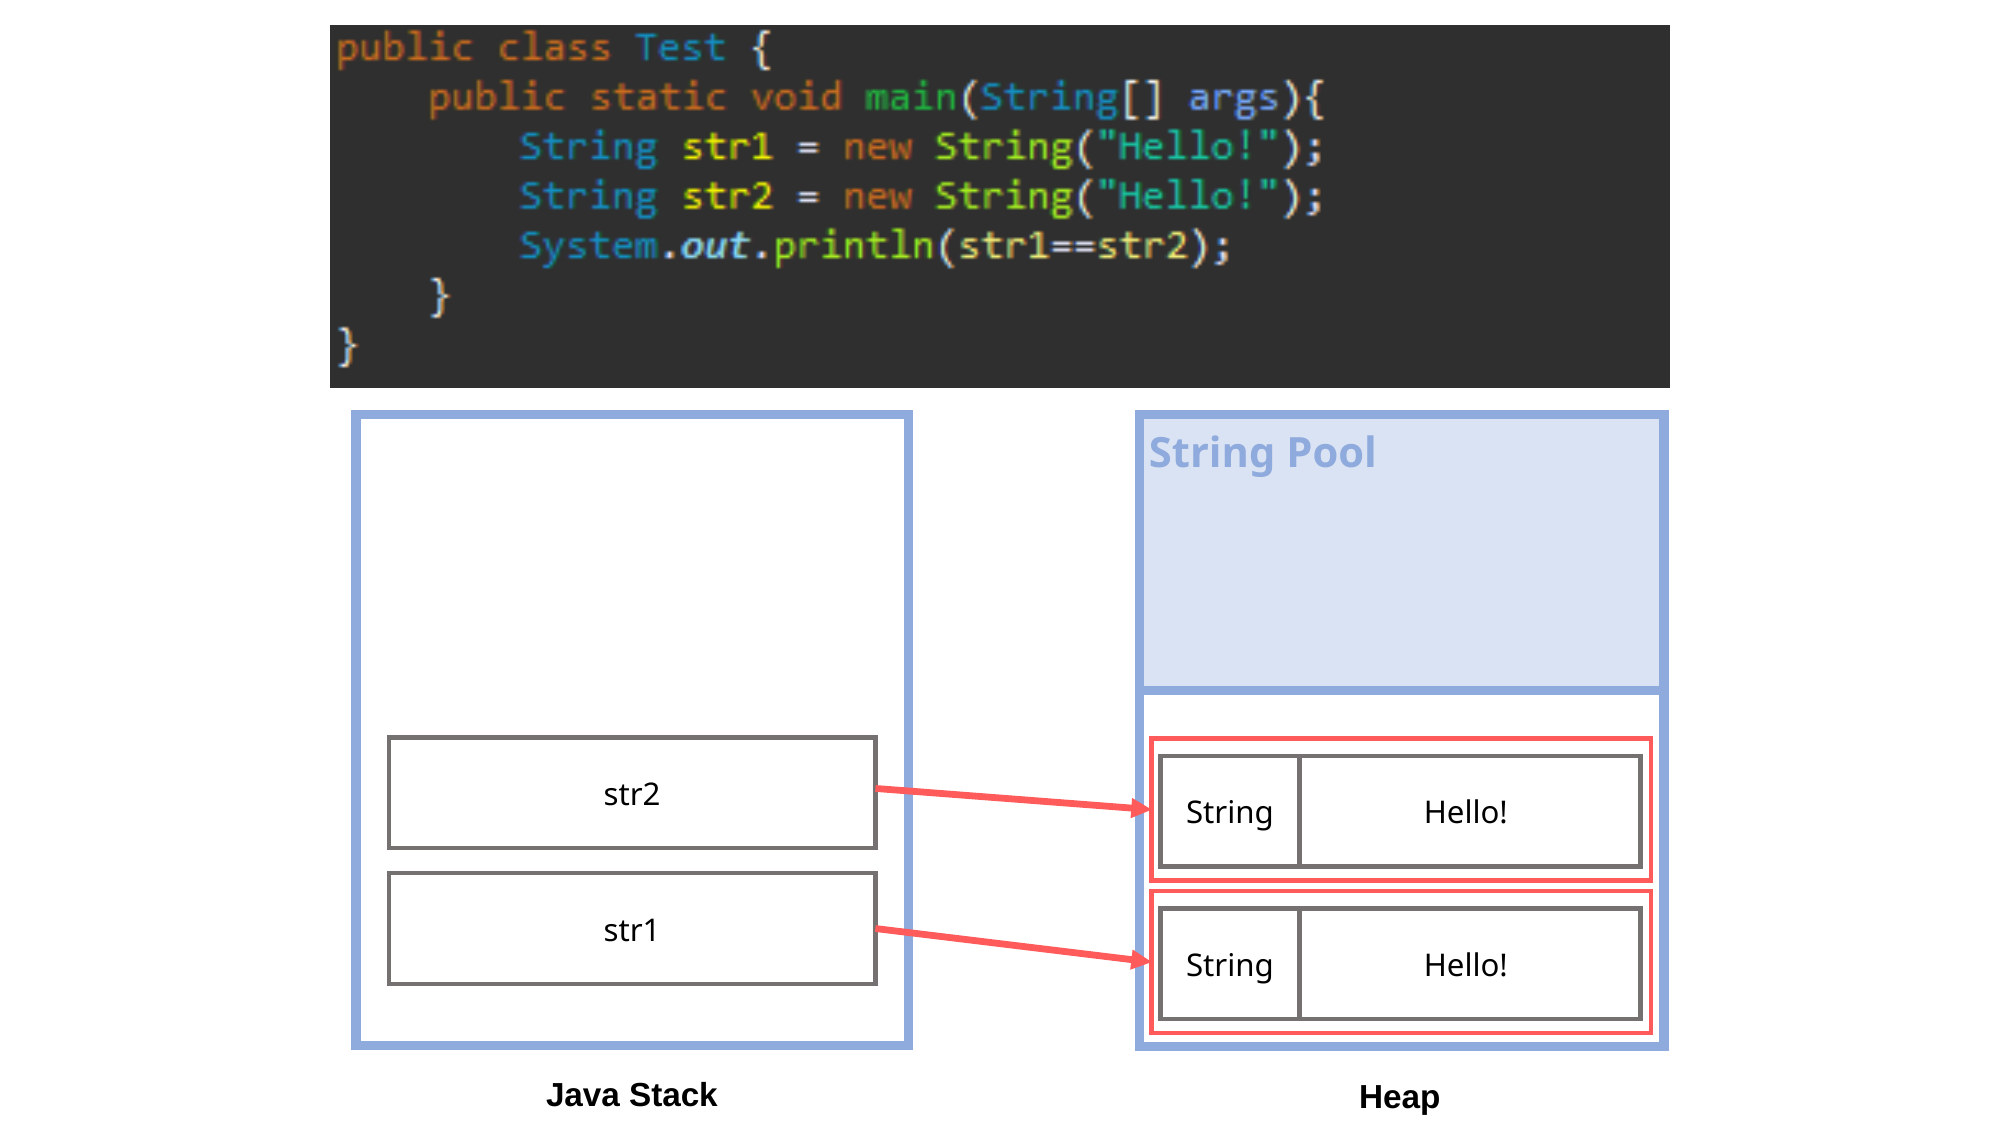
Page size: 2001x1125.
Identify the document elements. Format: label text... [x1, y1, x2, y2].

text_box [1139, 692, 1665, 1048]
picture [330, 25, 1670, 388]
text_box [875, 788, 1152, 810]
text_box [1139, 413, 1665, 692]
text_box [355, 413, 910, 1047]
text_box Heap [1344, 1067, 1456, 1123]
text_box [1151, 738, 1652, 882]
text_box Hello! [1299, 755, 1641, 868]
text_box str2 [388, 736, 876, 849]
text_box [875, 928, 1152, 963]
text_box str1 [388, 872, 876, 985]
text_box [1151, 890, 1652, 1034]
text_box String Pool [1129, 415, 1397, 492]
text_box String [1159, 755, 1299, 868]
text_box String [1159, 907, 1299, 1020]
text_box Java Stack [531, 1066, 733, 1121]
text_box Hello! [1299, 907, 1641, 1020]
